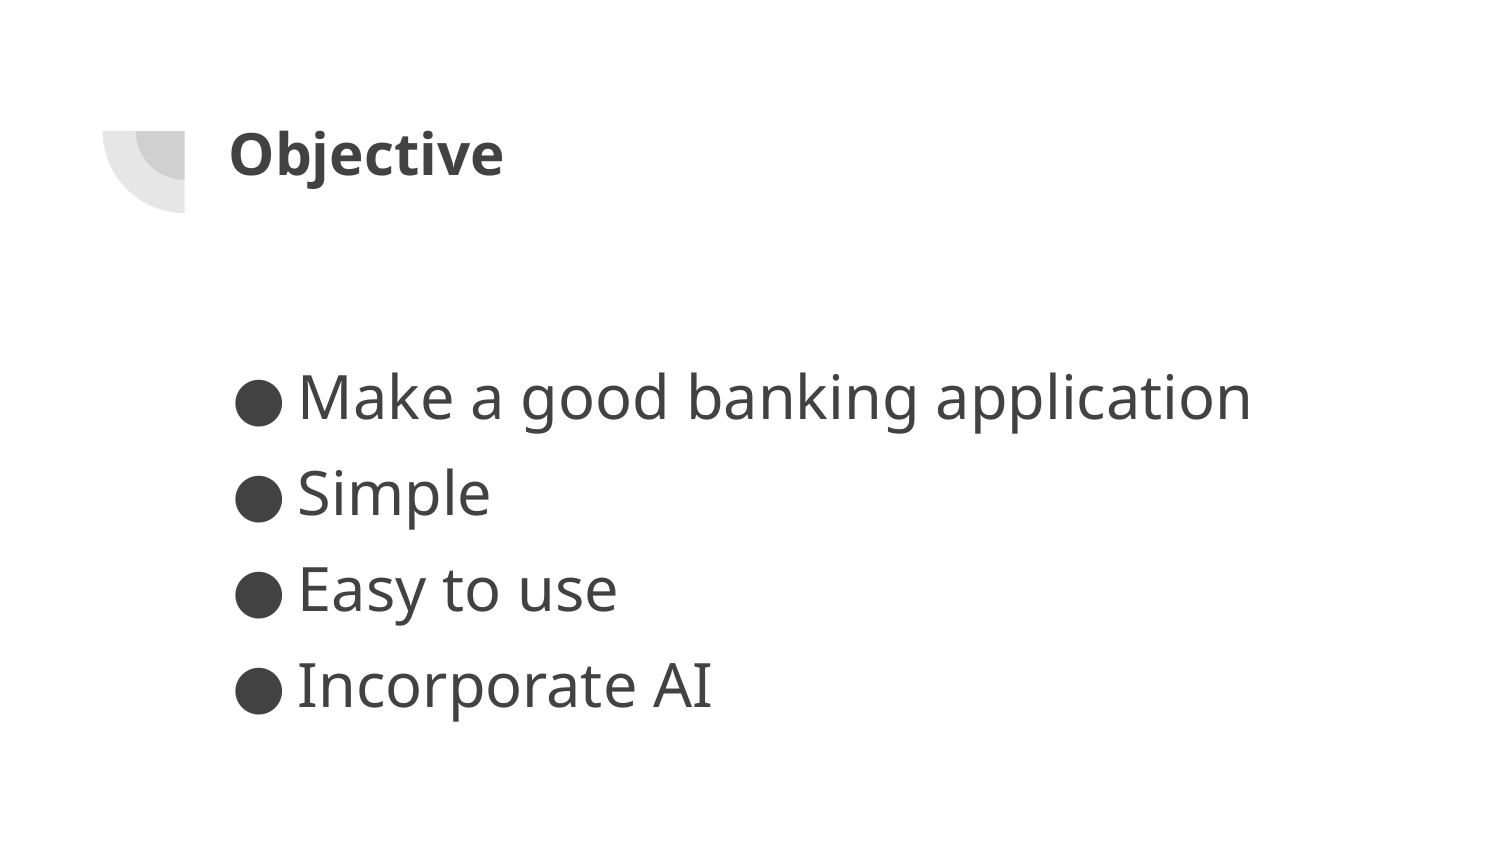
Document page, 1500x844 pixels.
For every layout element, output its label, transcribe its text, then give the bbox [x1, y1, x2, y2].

title Objective [213, 98, 1368, 263]
list Make a good banking application Simple Easy to use Incorporate AI [213, 326, 1368, 744]
